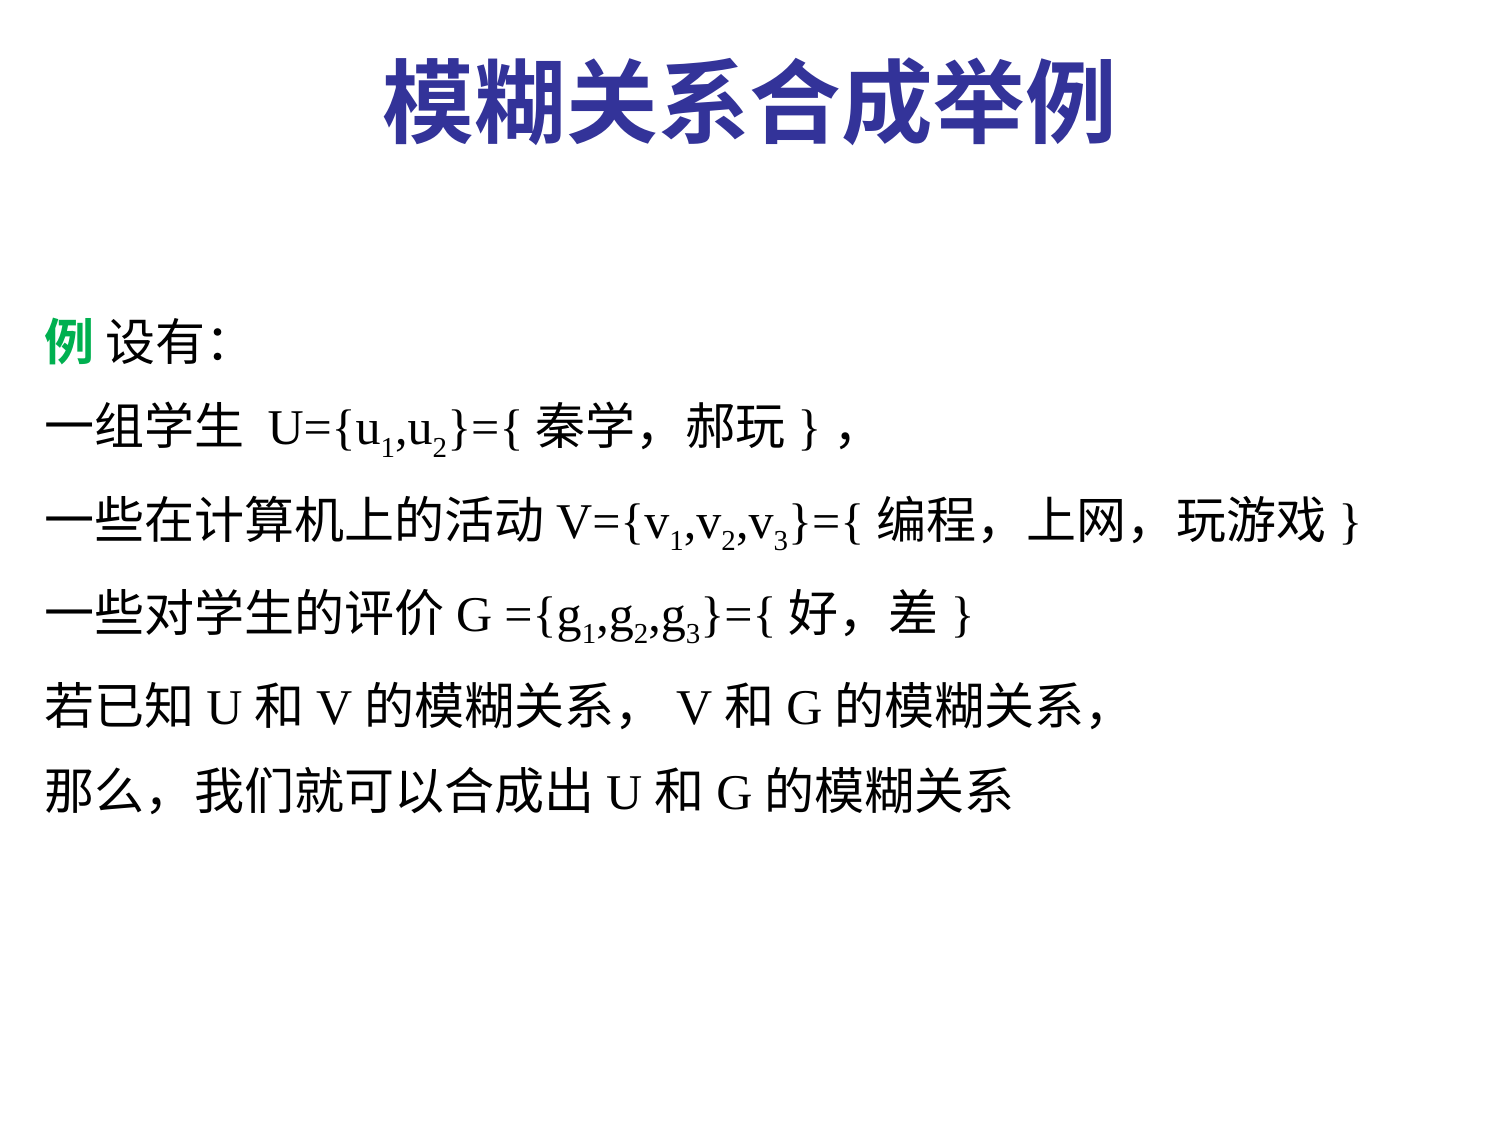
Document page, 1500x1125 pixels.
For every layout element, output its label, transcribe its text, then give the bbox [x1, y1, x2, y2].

text_box 模糊关系合成举例 [88, 36, 1412, 162]
text_box 例 设有： 一组学生 U={u1,u2}={秦学，郝玩}， 一些在计算机上的活动V={v1,v2,v3}={编程，上网，玩游戏} 一些对学生的评价G ={g1,g2,g3}={好，差} 若已知U和V的模糊关系，V和G的模糊关系， 那么，我们就可以合成出U和G的模糊关系 [29, 302, 1424, 990]
